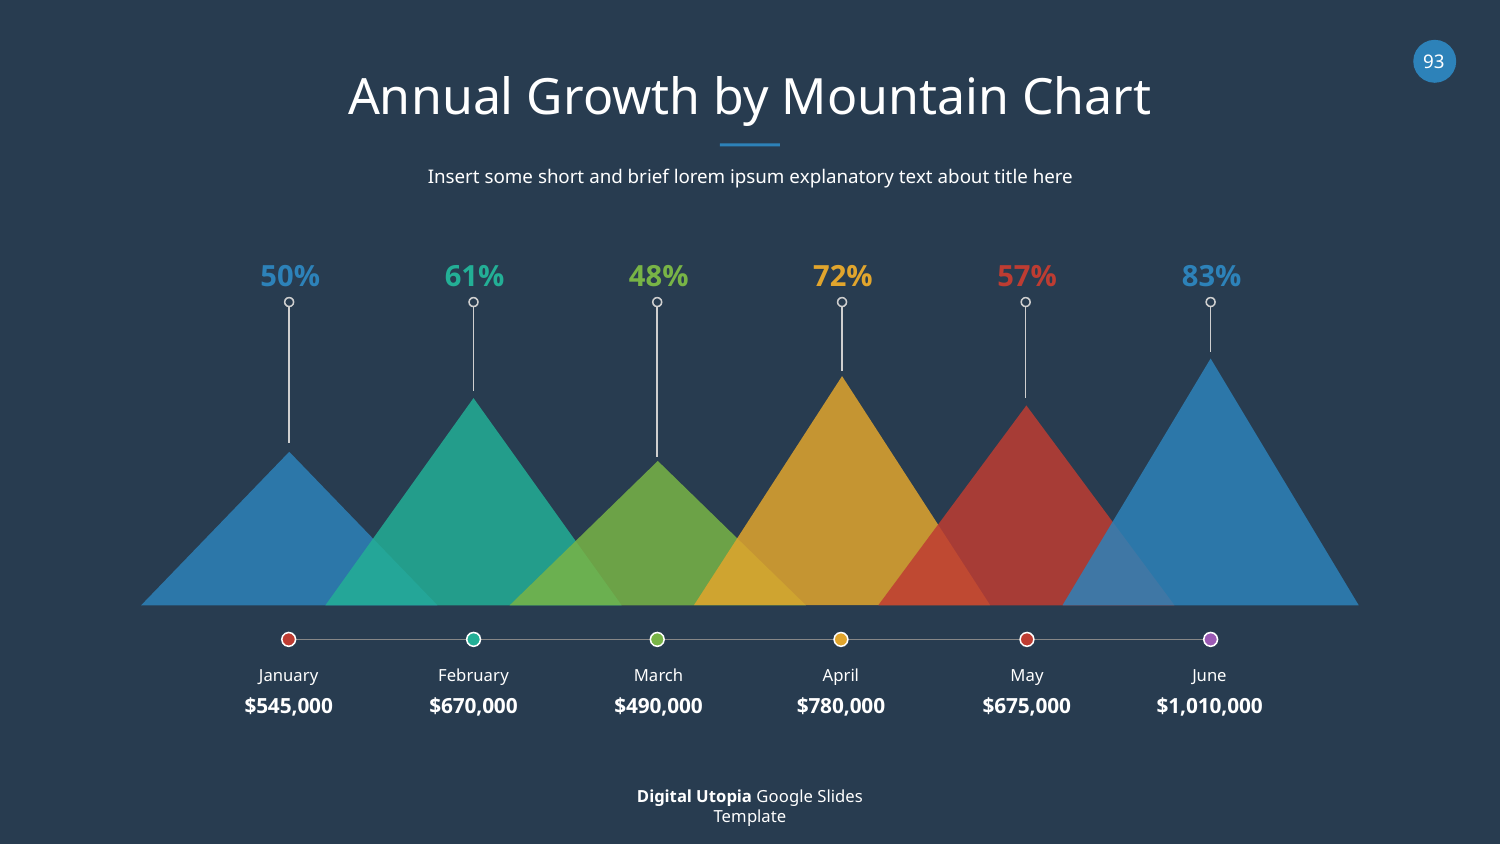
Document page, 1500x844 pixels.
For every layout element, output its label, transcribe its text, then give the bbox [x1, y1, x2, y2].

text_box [140, 257, 1359, 719]
list Insert some short and brief lorem ipsum explanatory text about title here [112, 164, 1388, 190]
list Annual Growth by Mountain Chart [112, 64, 1388, 131]
